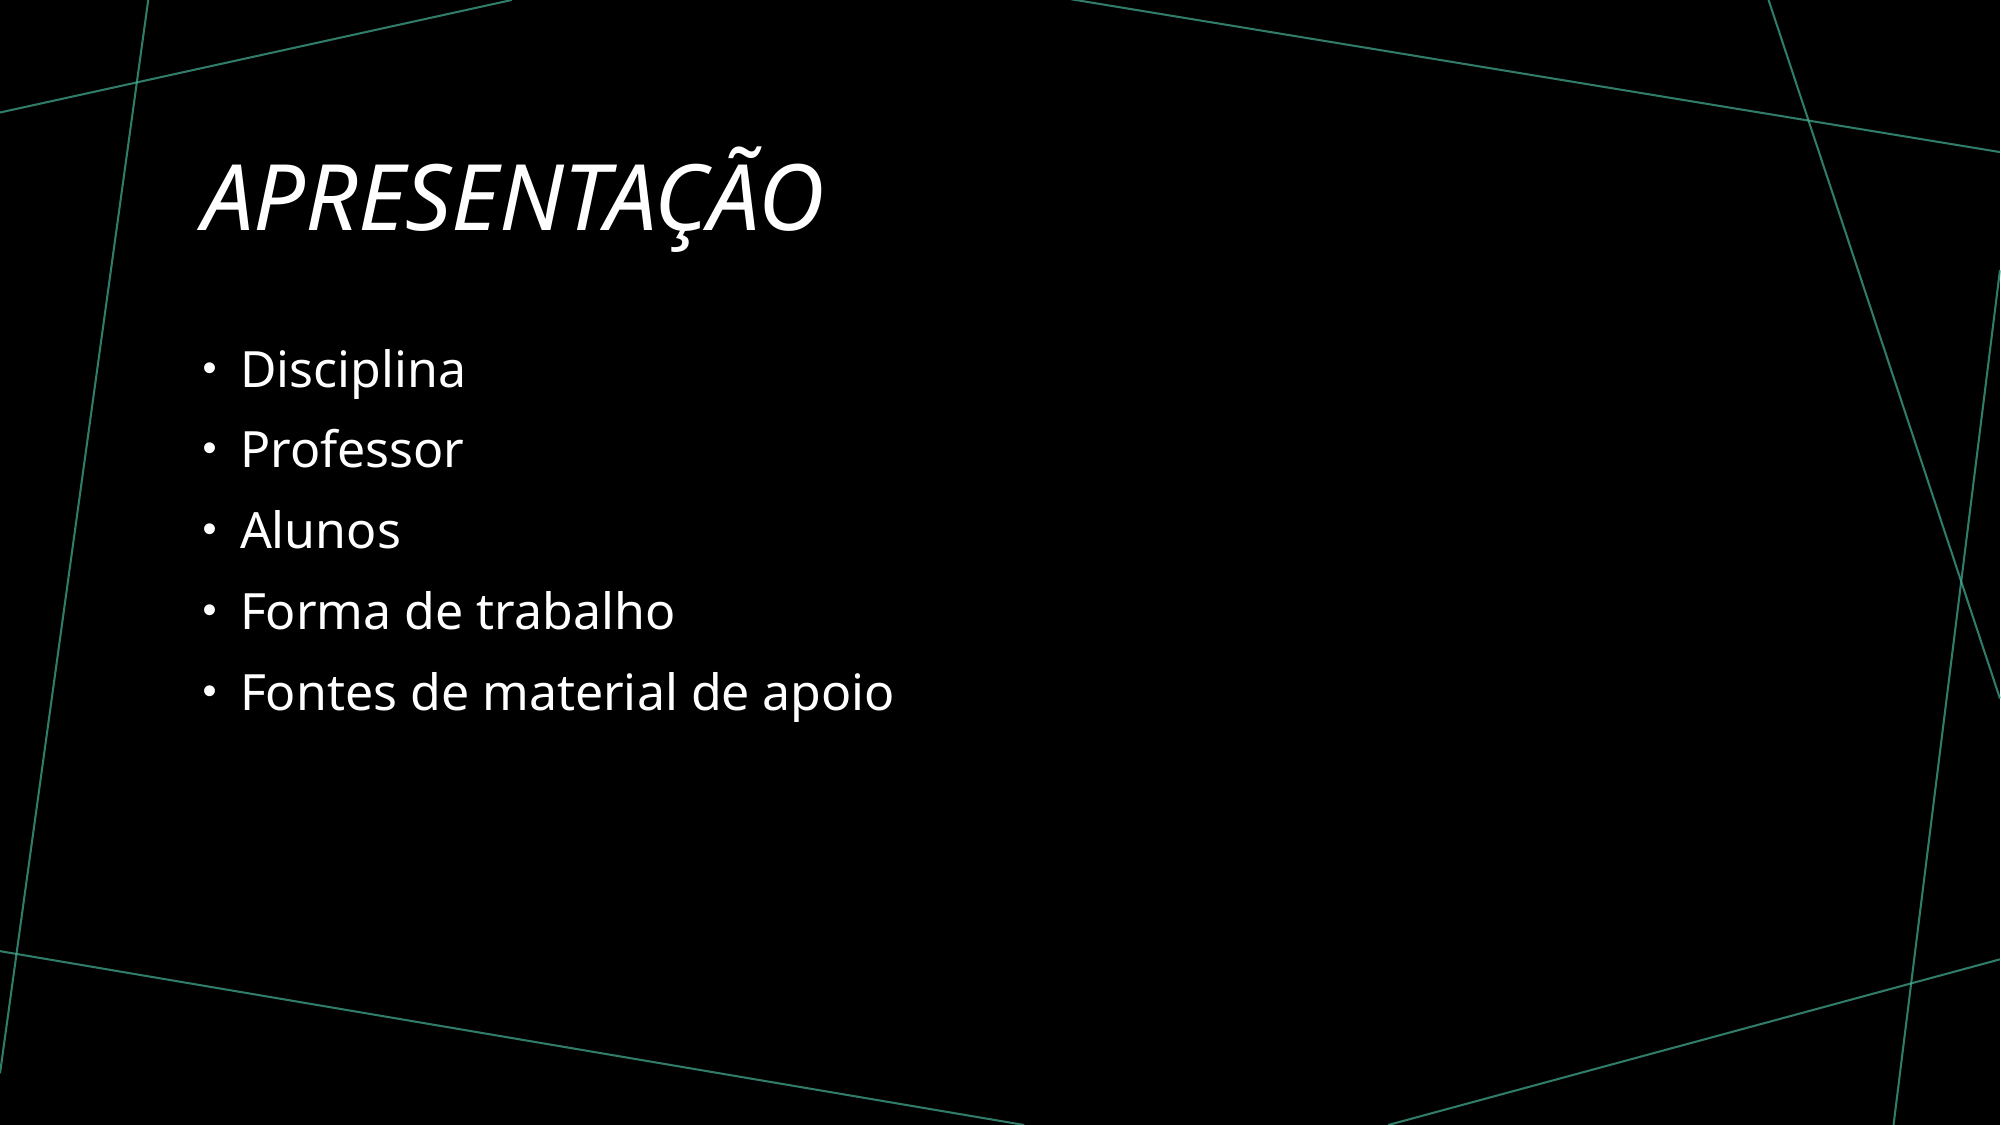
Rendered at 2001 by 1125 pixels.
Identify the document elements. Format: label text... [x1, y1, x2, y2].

list Disciplina Professor Alunos Forma de trabalho Fontes de material de apoio [187, 329, 1813, 990]
title Apresentação [187, 87, 1813, 315]
